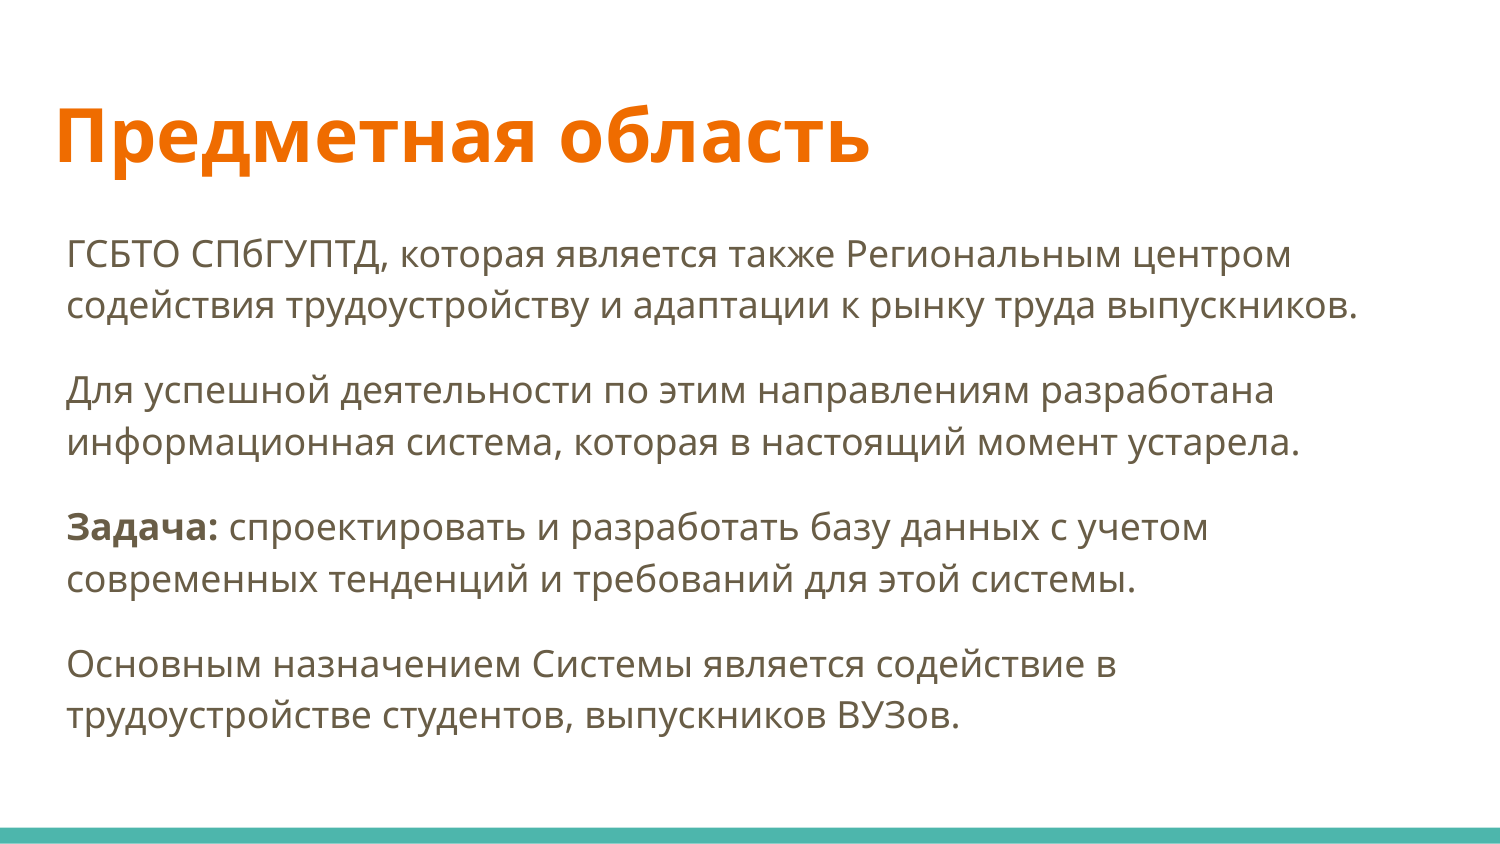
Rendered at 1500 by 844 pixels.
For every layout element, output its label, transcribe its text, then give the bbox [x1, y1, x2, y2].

title Предметная область [38, 72, 1437, 189]
list ГСБТО СПбГУПТД, которая является также Региональным центром содействия трудоустройству и адаптации к рынку труда выпускников. Для успешной деятельности по этим направлениям разработана информационная система, которая в настоящий момент устарела. Задача: спроектировать и разработать базу данных с учетом современных тенденций и требований для этой системы. Основным назначением Системы является содействие в трудоустройстве студентов, выпускников ВУЗов. [51, 207, 1449, 750]
